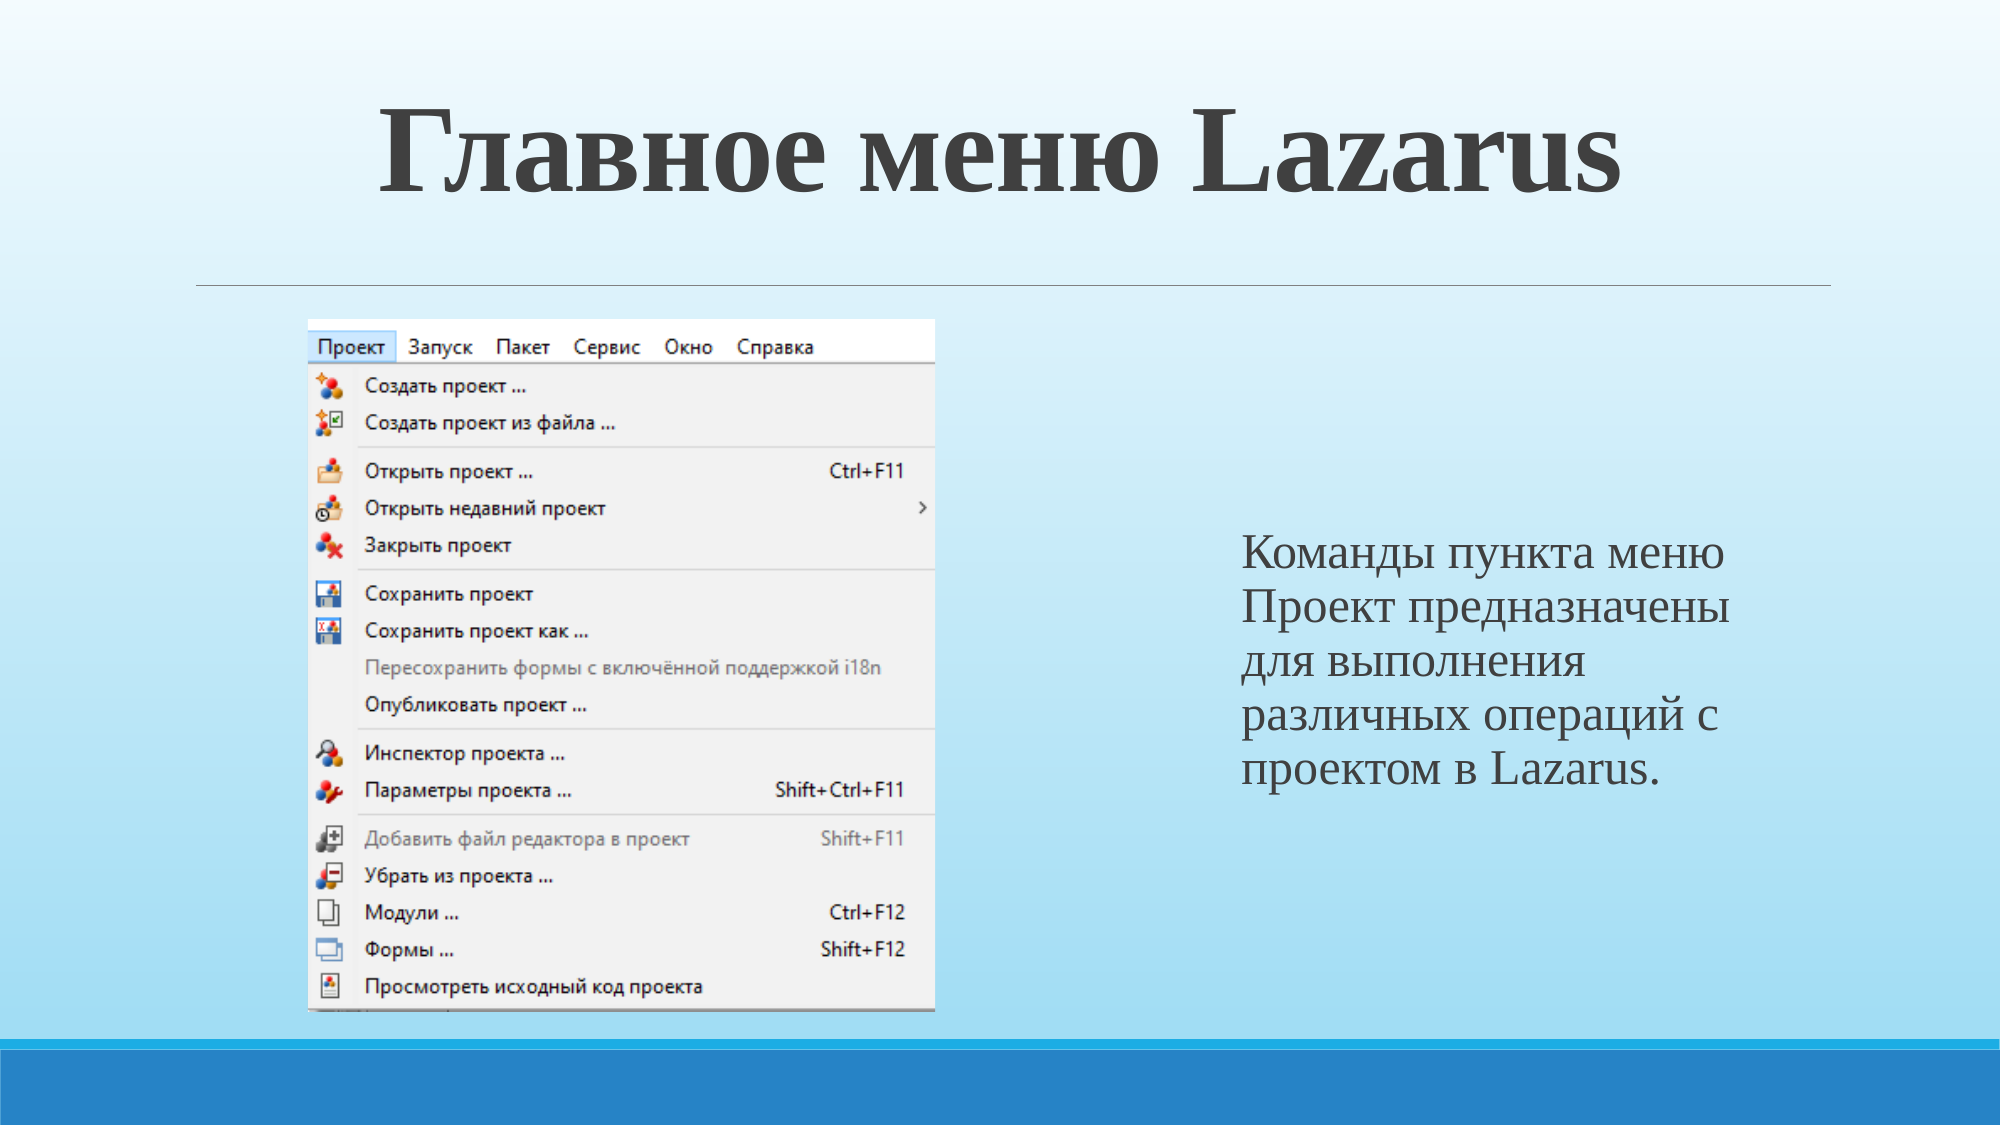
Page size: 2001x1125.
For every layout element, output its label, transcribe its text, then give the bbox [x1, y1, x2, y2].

list Команды пункта меню Проект предназначены для выполнения различных операций с проектом в Lazarus. [1226, 517, 1751, 898]
title Главное меню Lazarus [363, 66, 1647, 225]
picture [307, 318, 936, 1013]
